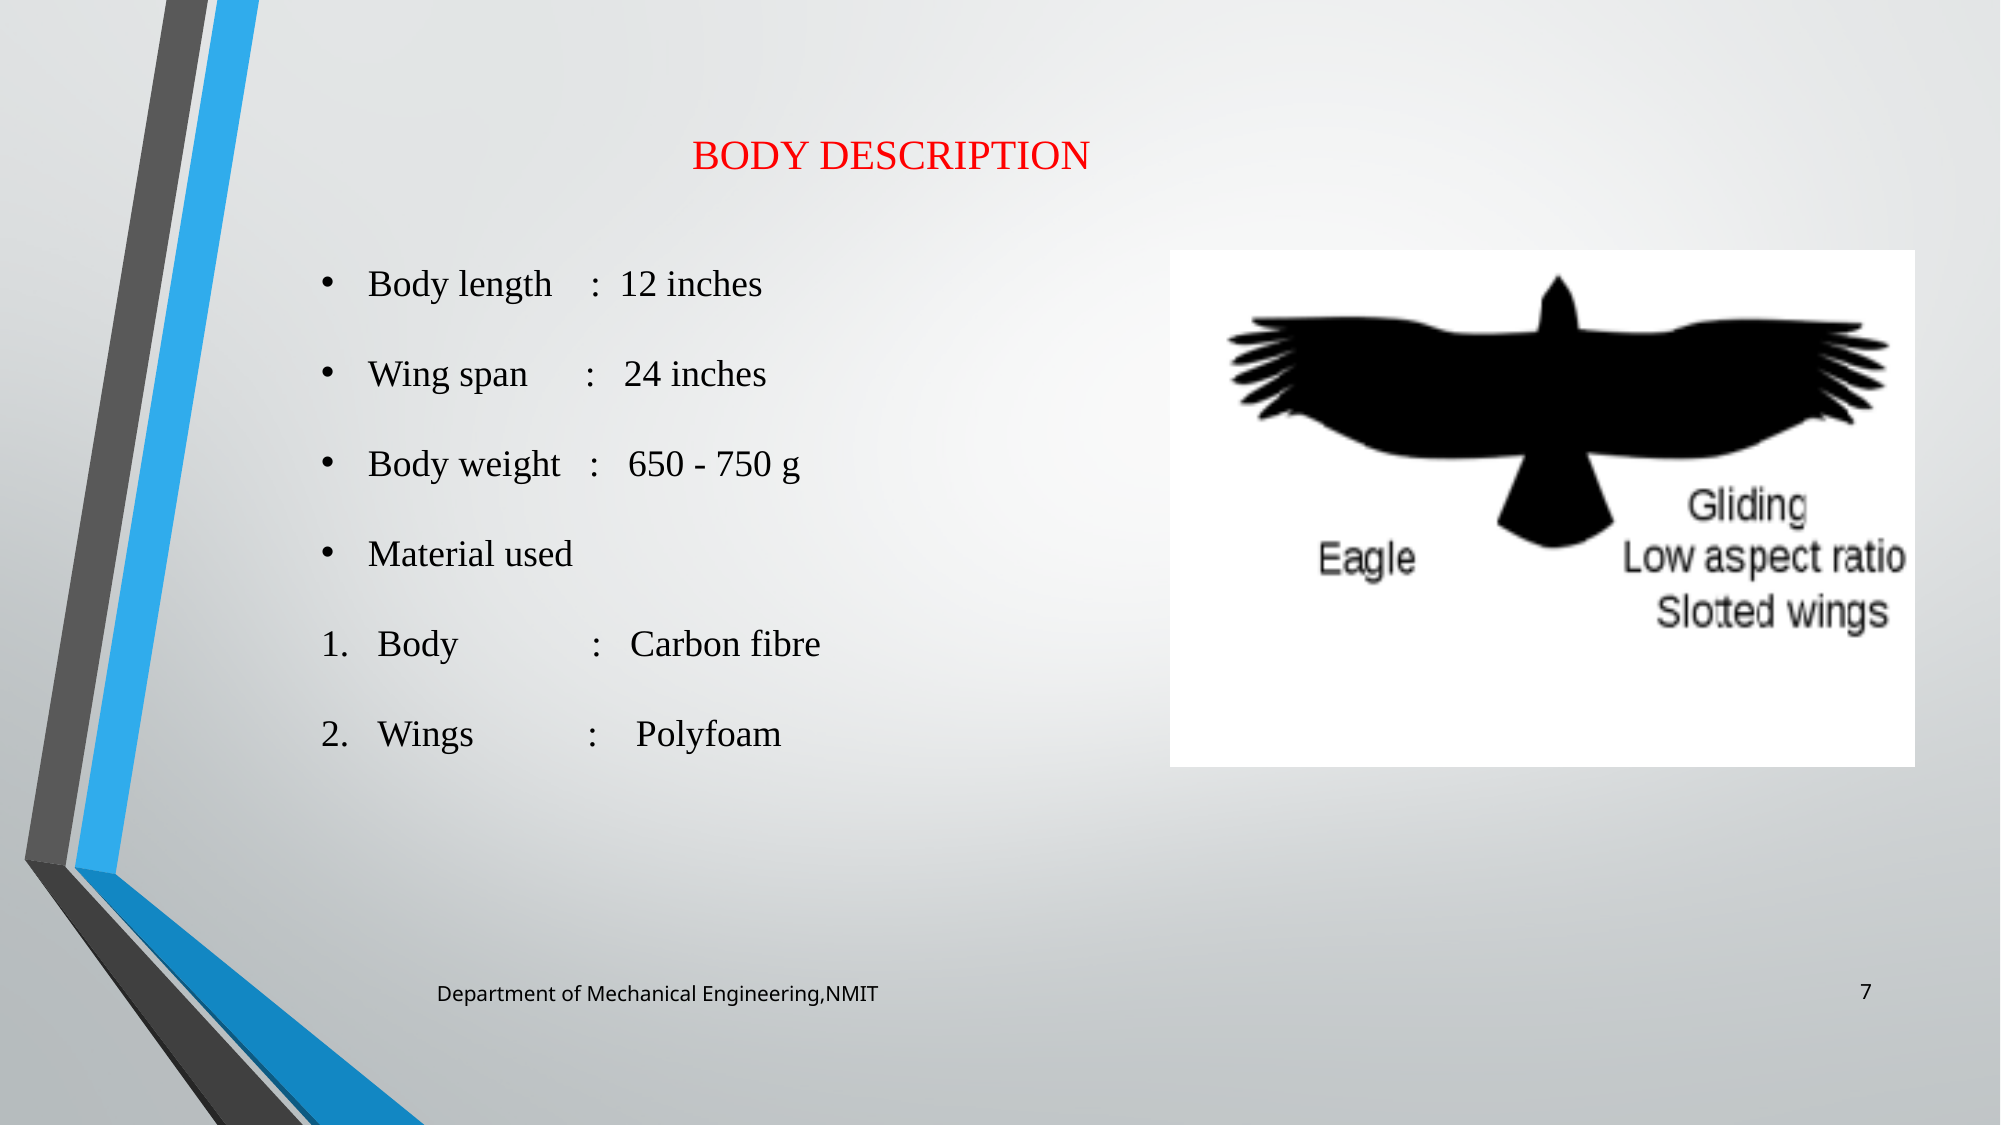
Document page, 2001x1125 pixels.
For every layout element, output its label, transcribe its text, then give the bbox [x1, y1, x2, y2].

text_box BODY DESCRIPTION [342, 120, 1441, 186]
footer Department of Mechanical Engineering,NMIT [421, 965, 1584, 1025]
picture [1170, 250, 1915, 767]
slide_number 7 [1796, 962, 1887, 1023]
text_box Body length : 12 inches Wing span : 24 inches Body weight : 650 - 750 g Material used Body : Carbon fibre Wings : Polyfoam [306, 251, 1170, 762]
